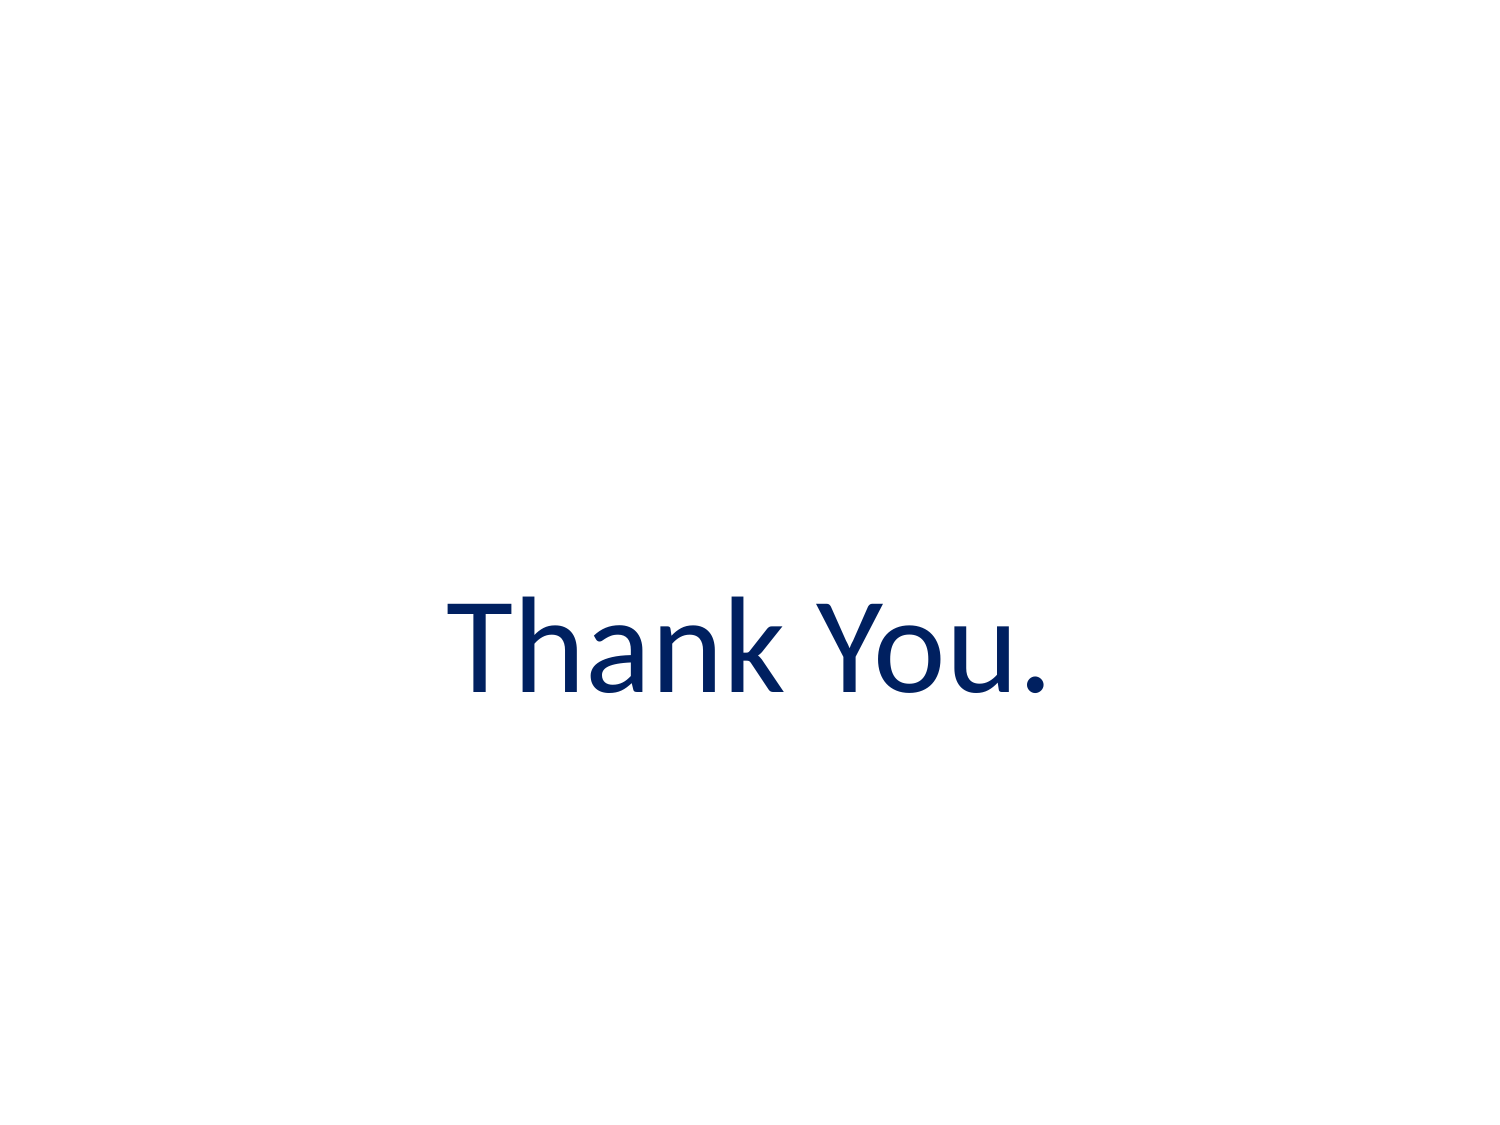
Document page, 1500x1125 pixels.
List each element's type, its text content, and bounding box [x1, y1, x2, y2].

text_box Thank You. [0, 148, 1500, 1125]
